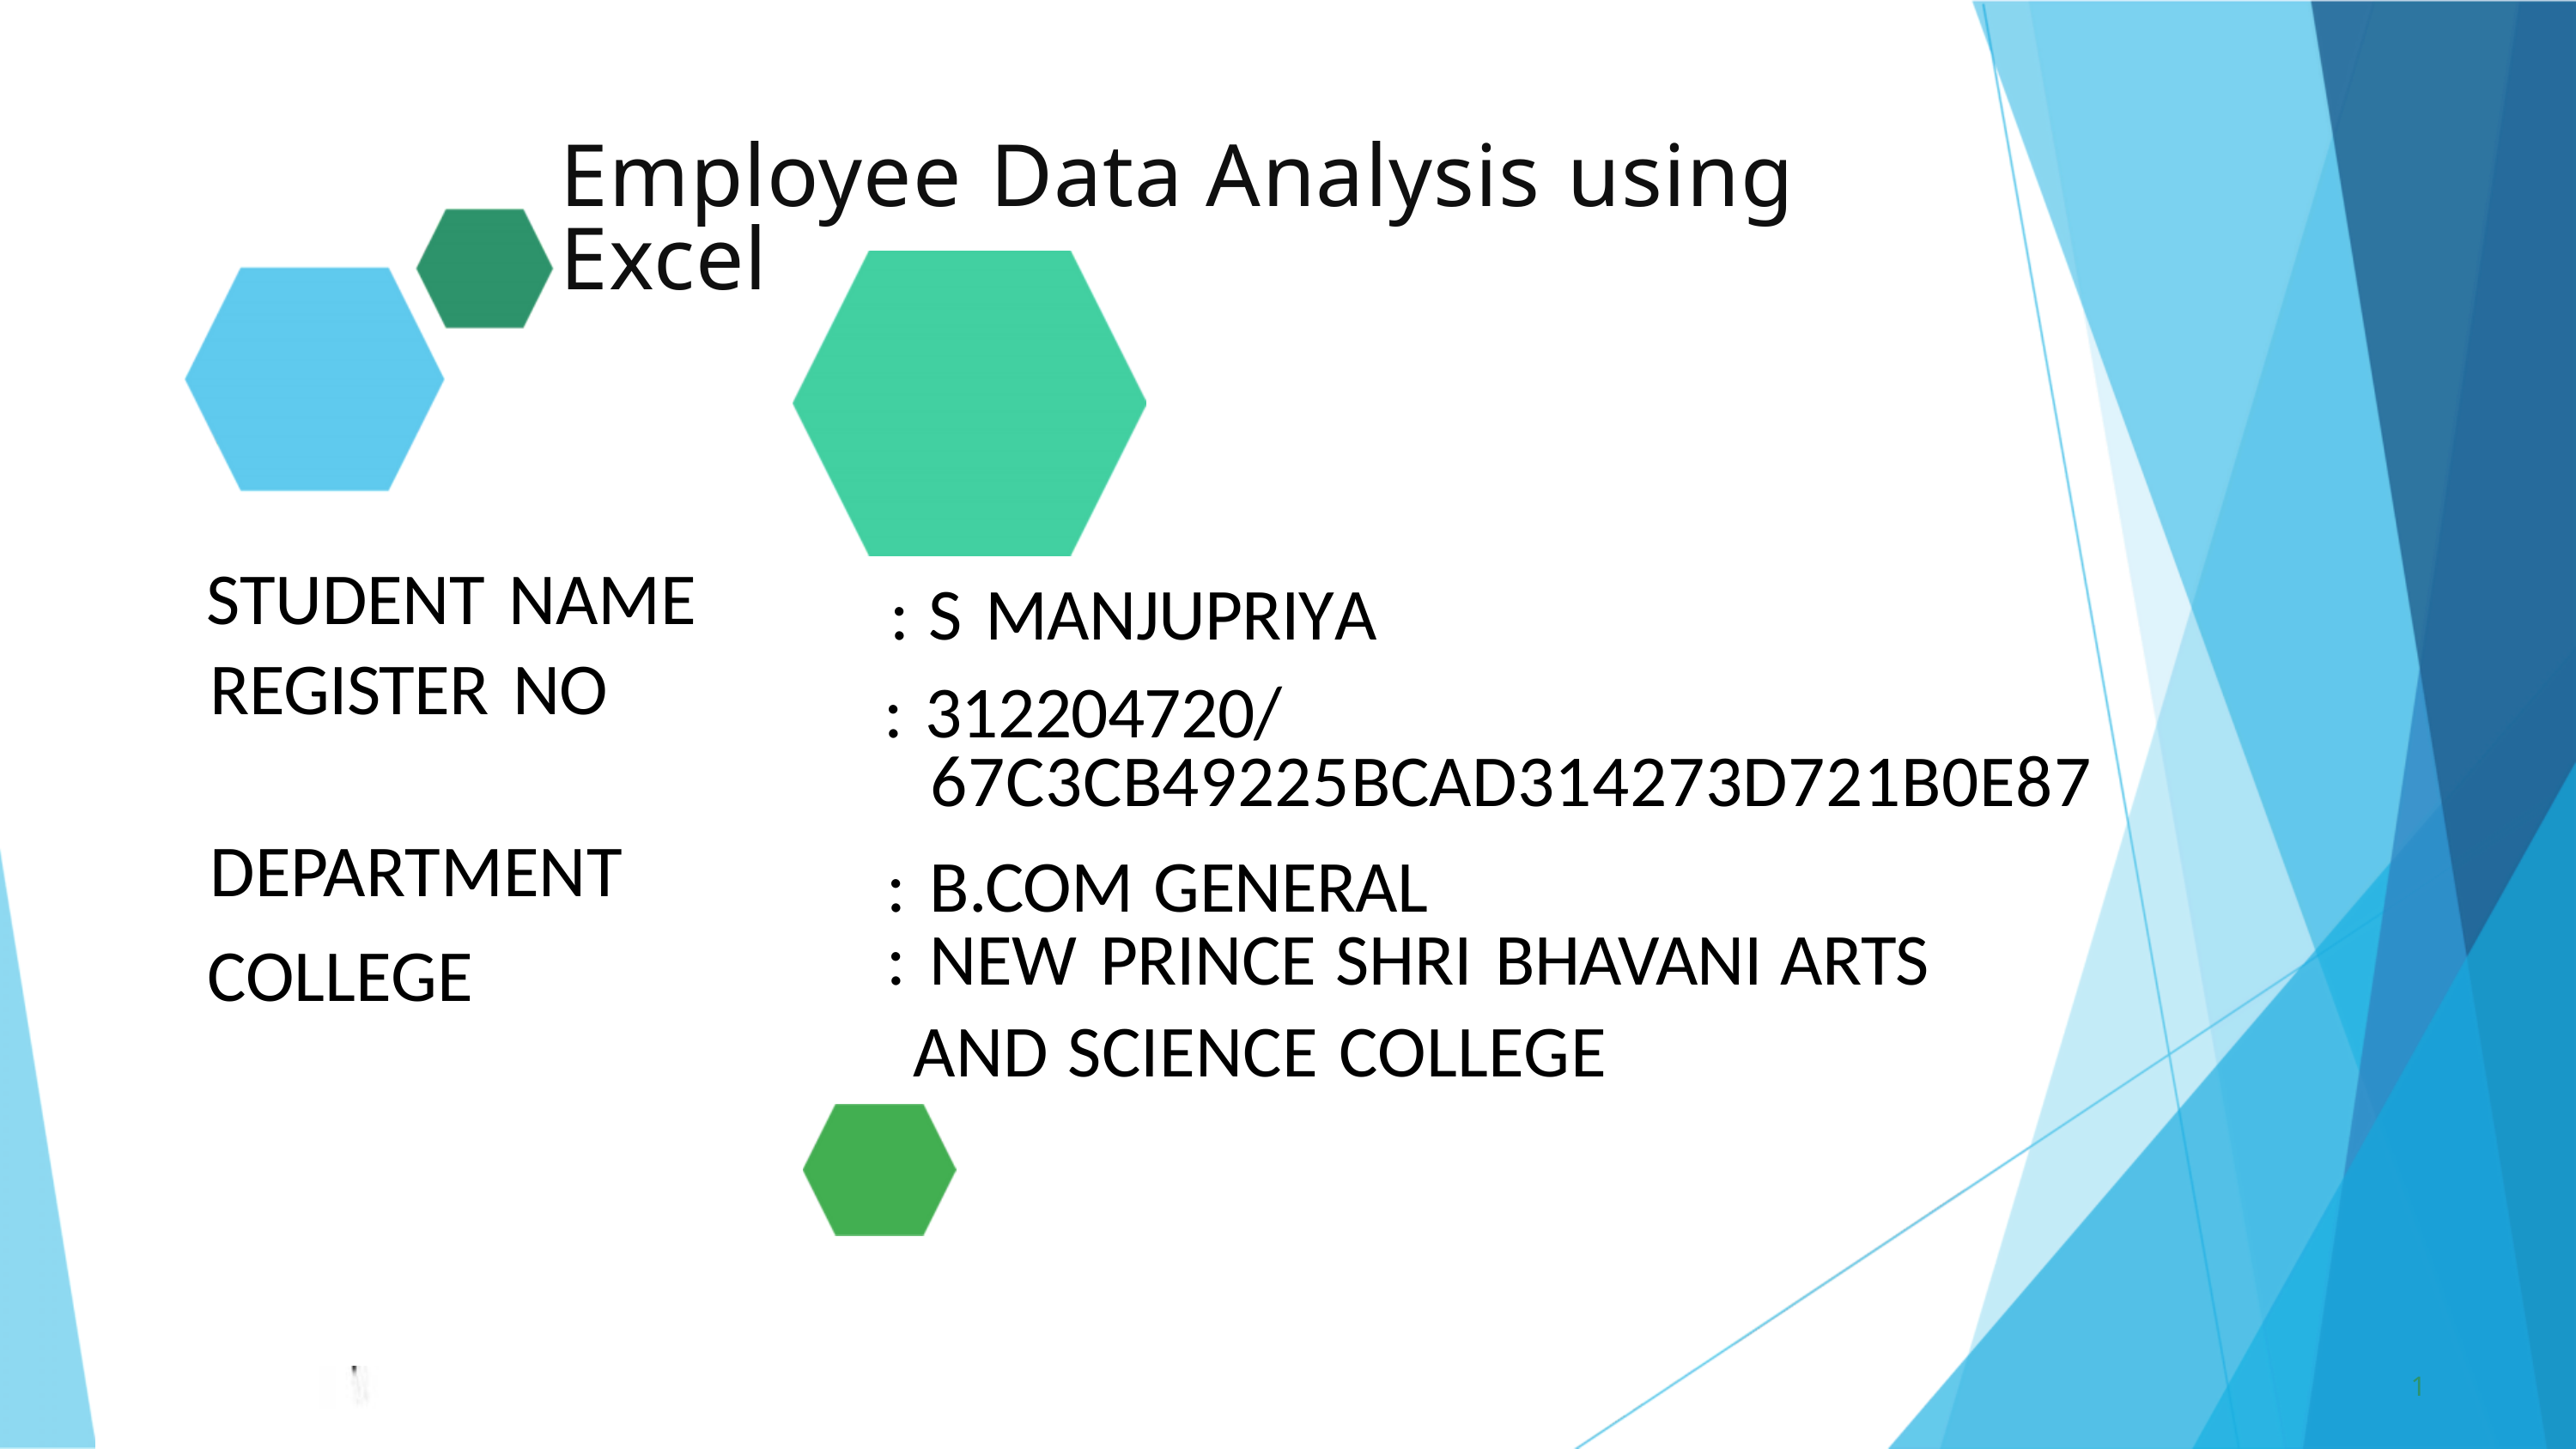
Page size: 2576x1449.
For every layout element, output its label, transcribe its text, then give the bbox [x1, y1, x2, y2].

picture [803, 1104, 957, 1236]
picture [793, 251, 1146, 556]
picture [171, 196, 567, 505]
picture [1560, 0, 2576, 1449]
picture [0, 846, 95, 1449]
text_box : S MANJUPRIYA : 312204720/ 67C3CB49225BCAD314273D721B0E87 : B.COM GENERAL : NEW PRINCE SHRI BHAVANI ARTS AND SCIENCE COLLEGE [882, 587, 1560, 1094]
text_box Employee Data Analysis using Excel [558, 136, 1560, 225]
text_box STUDENT NAME REGISTER NO DEPARTMENT COLLEGE [204, 587, 700, 1018]
picture [143, 1366, 597, 1410]
